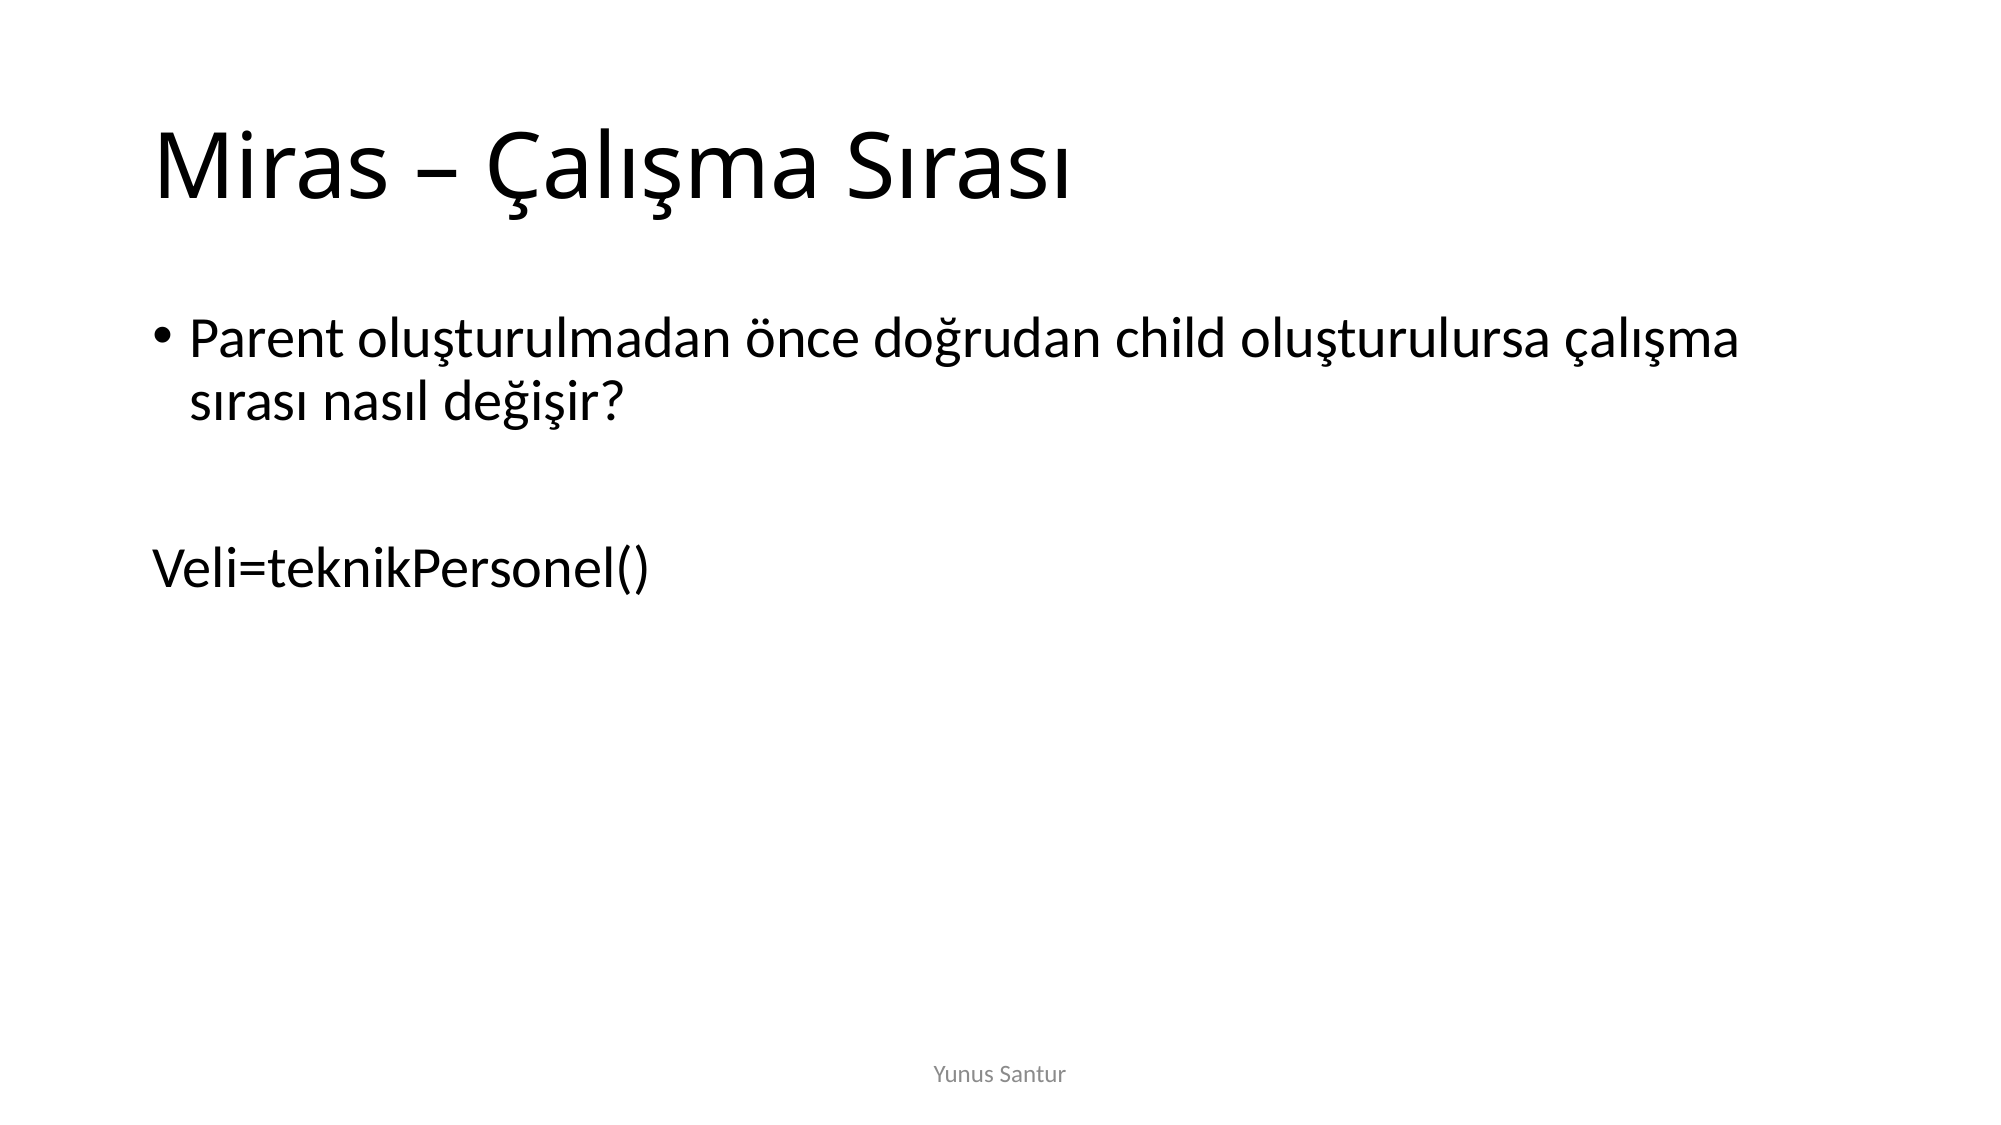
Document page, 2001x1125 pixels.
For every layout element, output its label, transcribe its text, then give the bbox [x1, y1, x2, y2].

title Miras – Çalışma Sırası [137, 59, 1863, 278]
list Parent oluşturulmadan önce doğrudan child oluşturulursa çalışma sırası nasıl değişir? Veli=teknikPersonel() [137, 299, 1863, 1014]
footer Yunus Santur [662, 1042, 1338, 1103]
